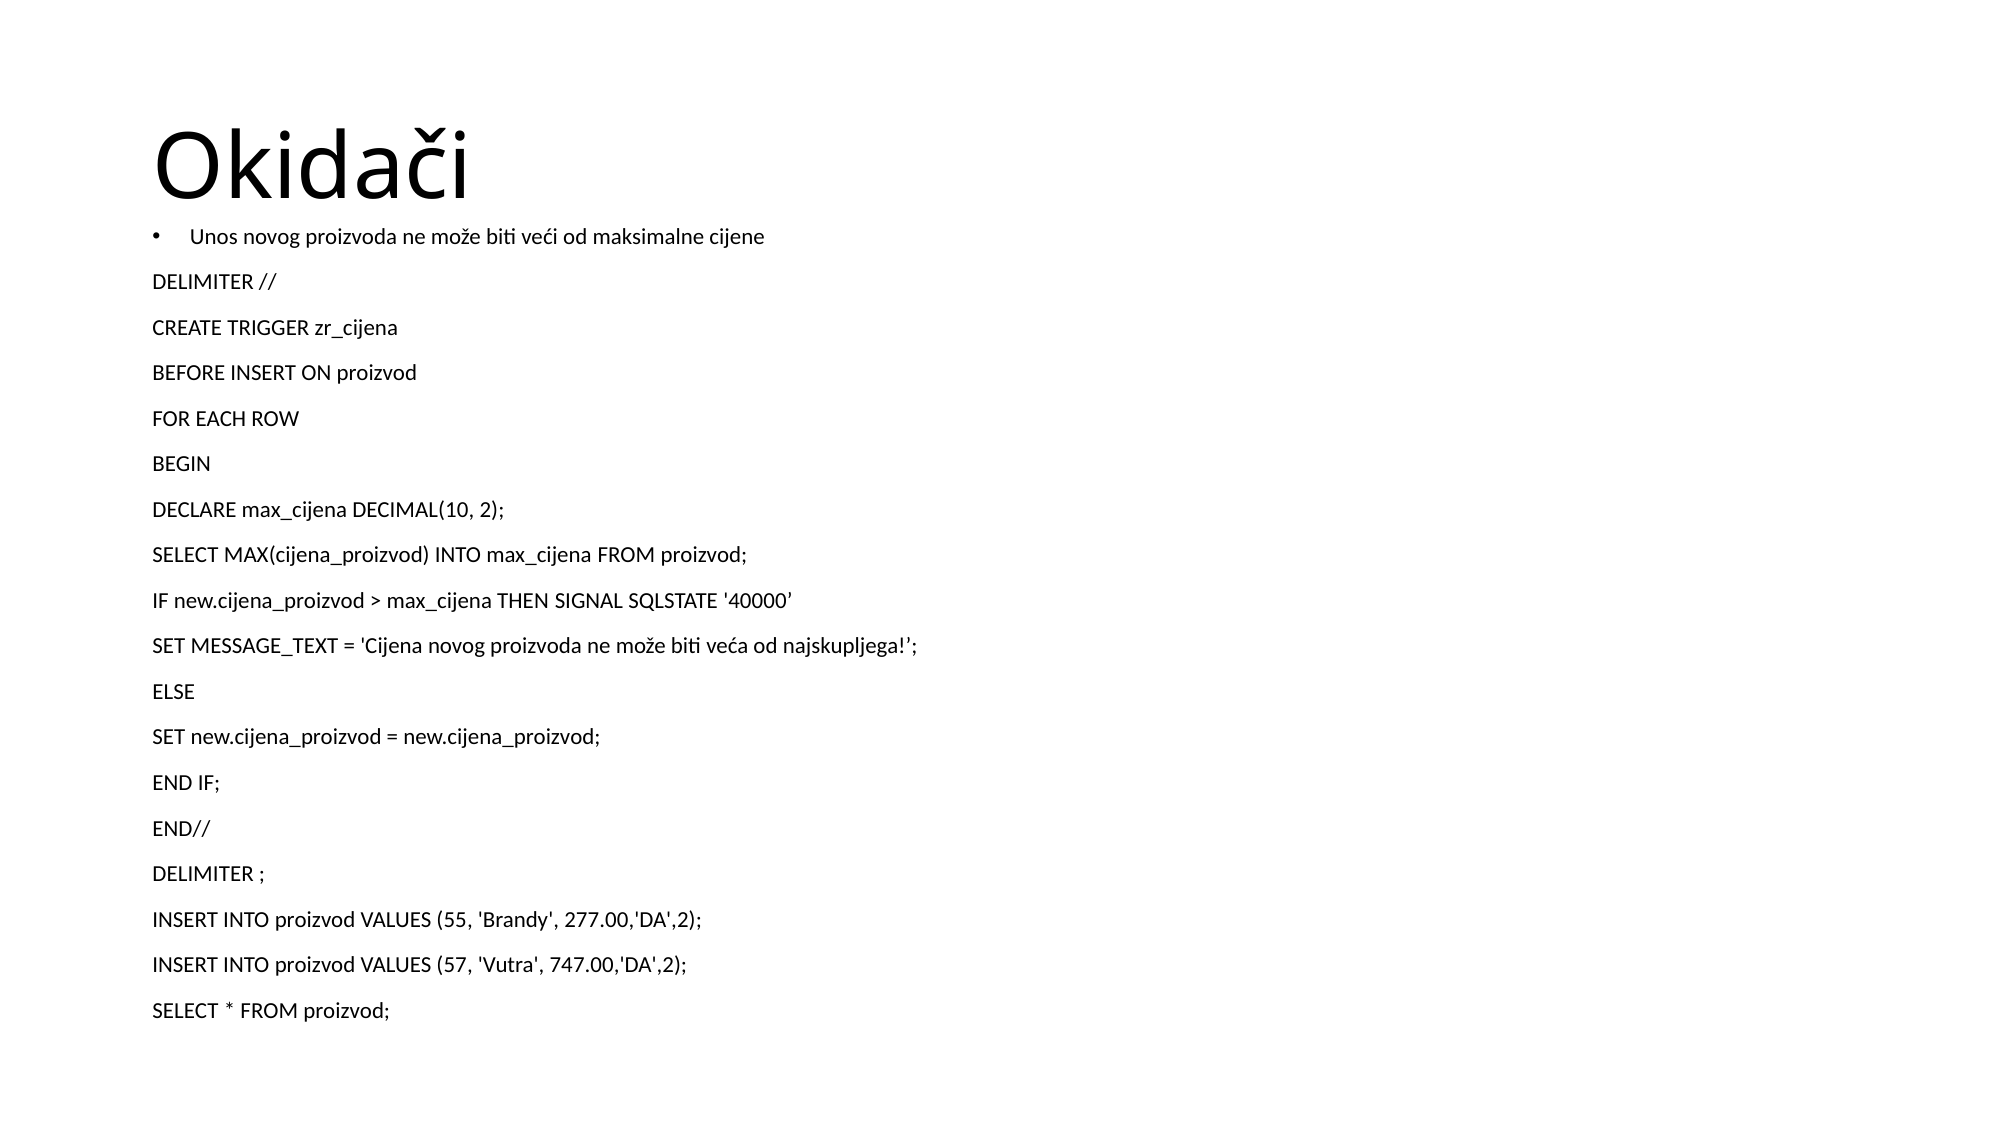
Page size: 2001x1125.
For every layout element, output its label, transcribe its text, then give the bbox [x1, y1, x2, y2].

list Unos novog proizvoda ne može biti veći od maksimalne cijene DELIMITER // CREATE TRIGGER zr_cijena BEFORE INSERT ON proizvod FOR EACH ROW BEGIN DECLARE max_cijena DECIMAL(10, 2); SELECT MAX(cijena_proizvod) INTO max_cijena FROM proizvod; IF new.cijena_proizvod > max_cijena THEN SIGNAL SQLSTATE '40000’ SET MESSAGE_TEXT = 'Cijena novog proizvoda ne može biti veća od najskupljega!’; ELSE SET new.cijena_proizvod = new.cijena_proizvod; END IF; END// DELIMITER ; INSERT INTO proizvod VALUES (55, 'Brandy', 277.00,'DA',2); INSERT INTO proizvod VALUES (57, 'Vutra', 747.00,'DA',2); SELECT * FROM proizvod; [137, 216, 1863, 931]
title Okidači [137, 59, 1863, 216]
